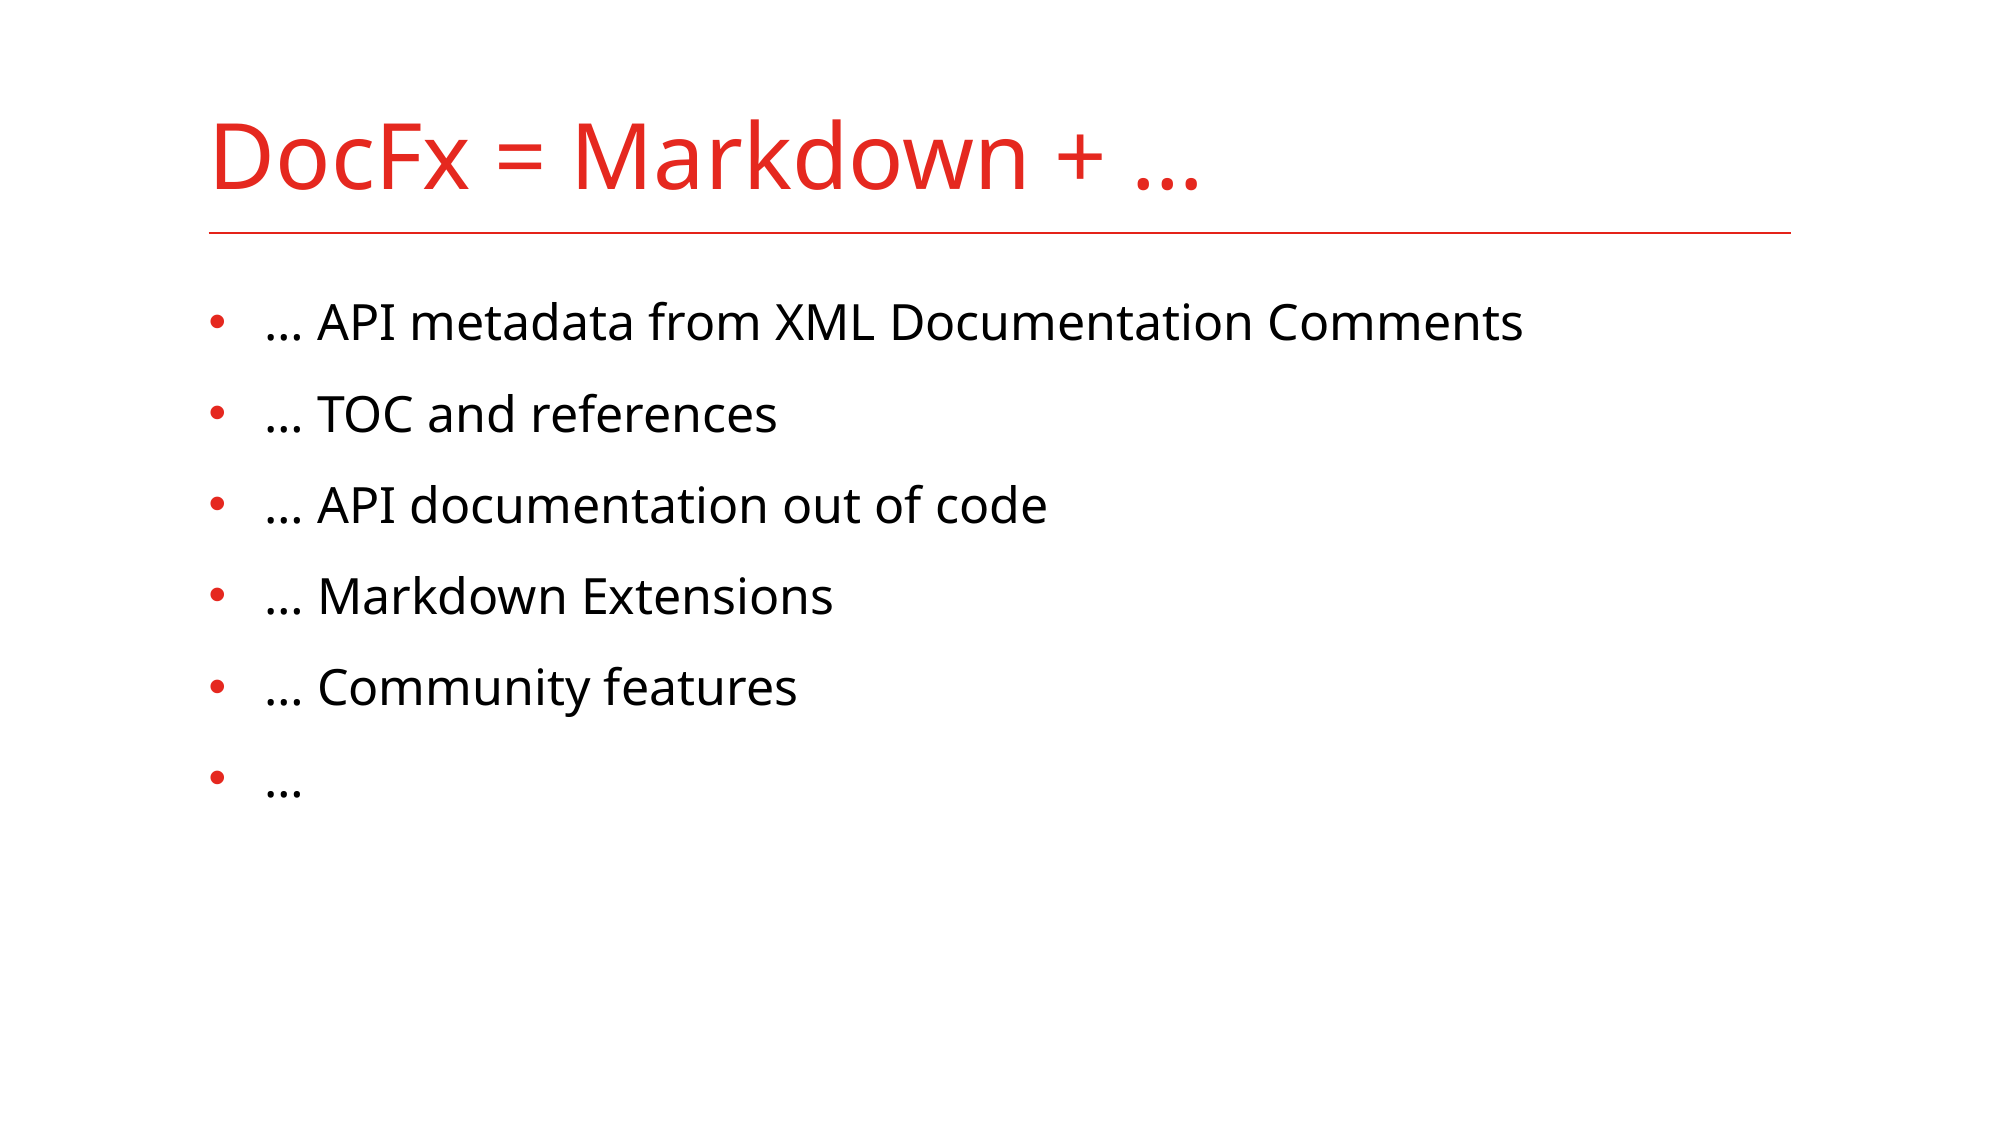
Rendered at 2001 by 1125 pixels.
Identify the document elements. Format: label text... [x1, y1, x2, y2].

title DoсFx = Markdown + … [208, 54, 1792, 232]
list … API metadata from XML Documentation Comments … TOC and references … API documentation out of code … Markdown Extensions … Community features … [208, 290, 1792, 1071]
